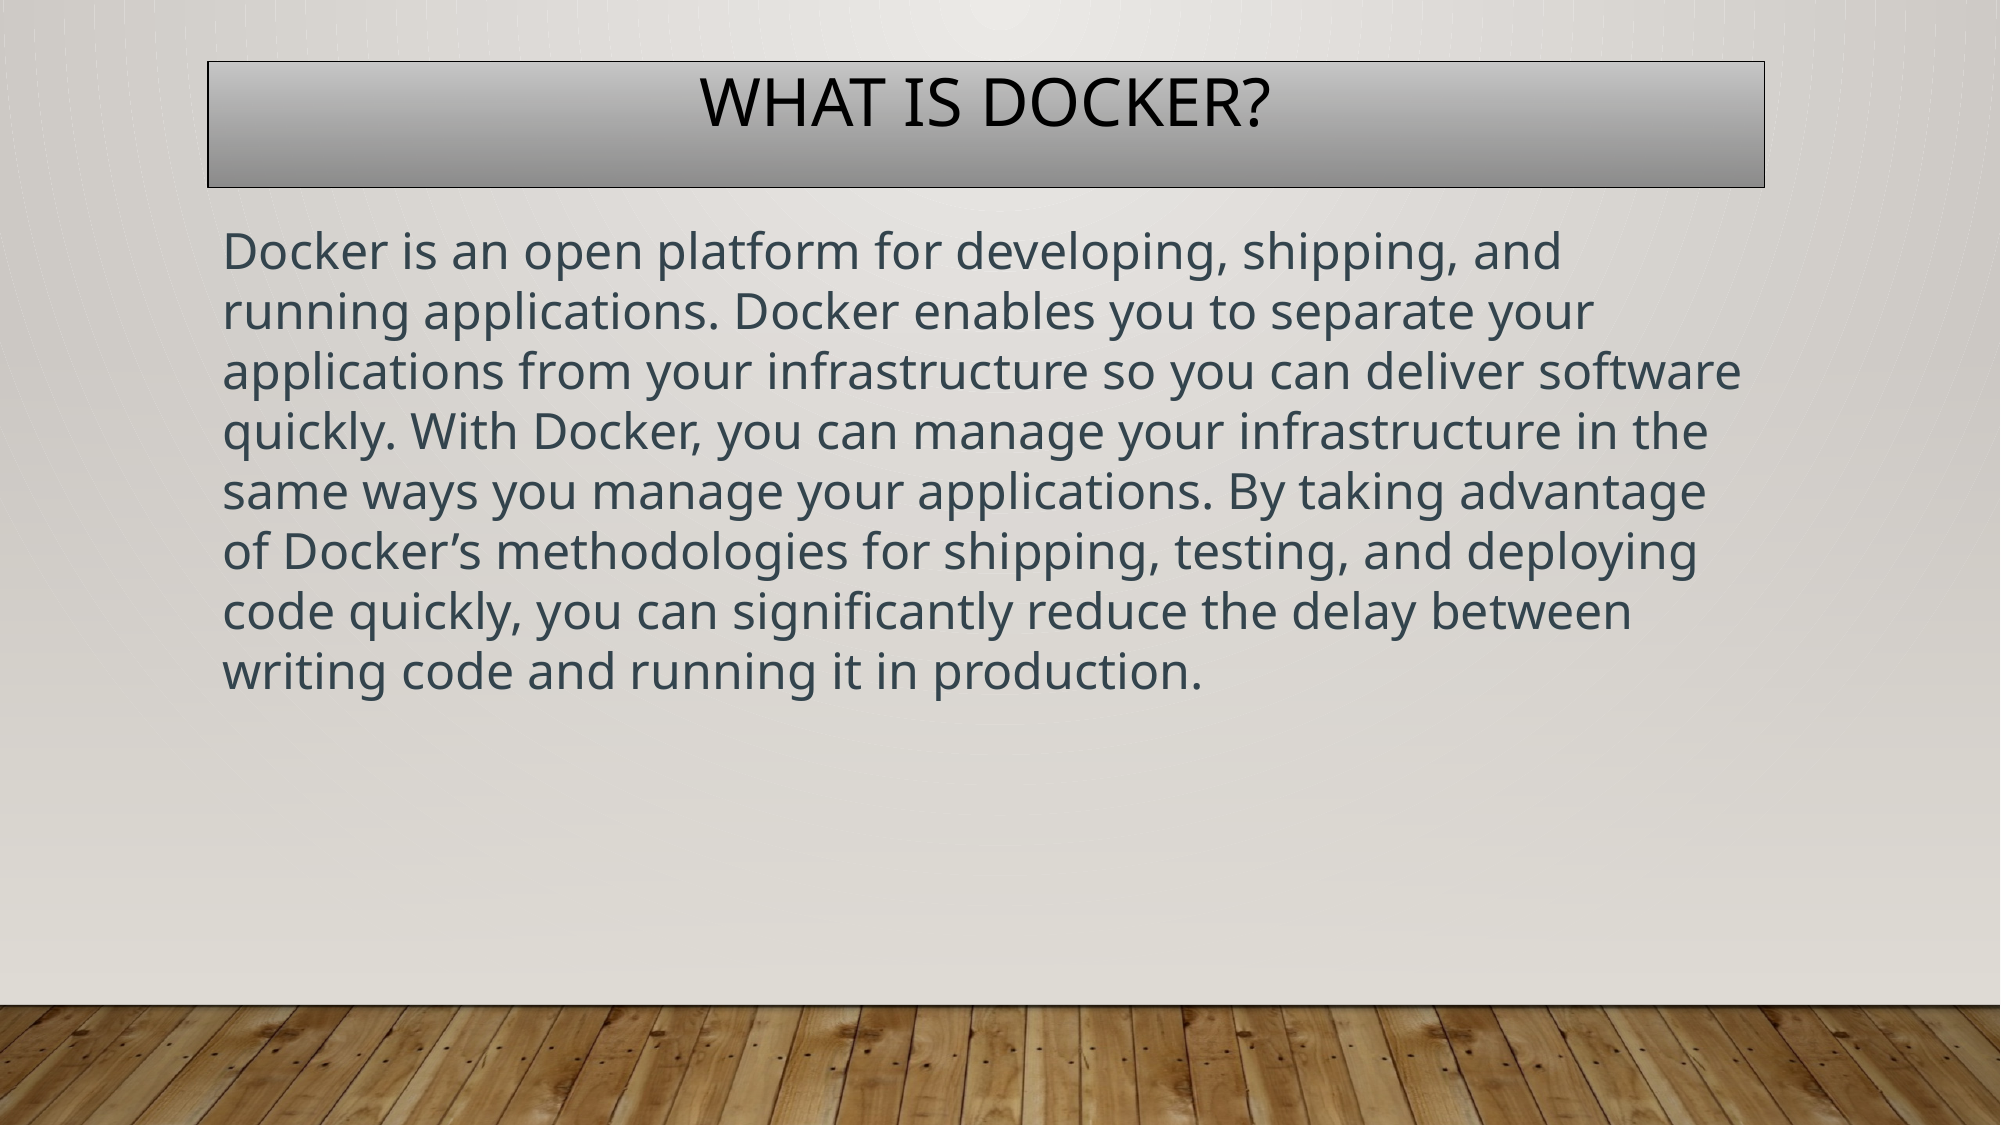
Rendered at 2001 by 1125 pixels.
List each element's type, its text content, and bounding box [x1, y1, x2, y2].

title What is Docker? [207, 61, 1765, 188]
text_box Docker is an open platform for developing, shipping, and running applications. Docker enables you to separate your applications from your infrastructure so you can deliver software quickly. With Docker, you can manage your infrastructure in the same ways you manage your applications. By taking advantage of Docker’s methodologies for shipping, testing, and deploying code quickly, you can significantly reduce the delay between writing code and running it in production. [207, 212, 1765, 708]
picture [0, 1005, 2000, 1125]
